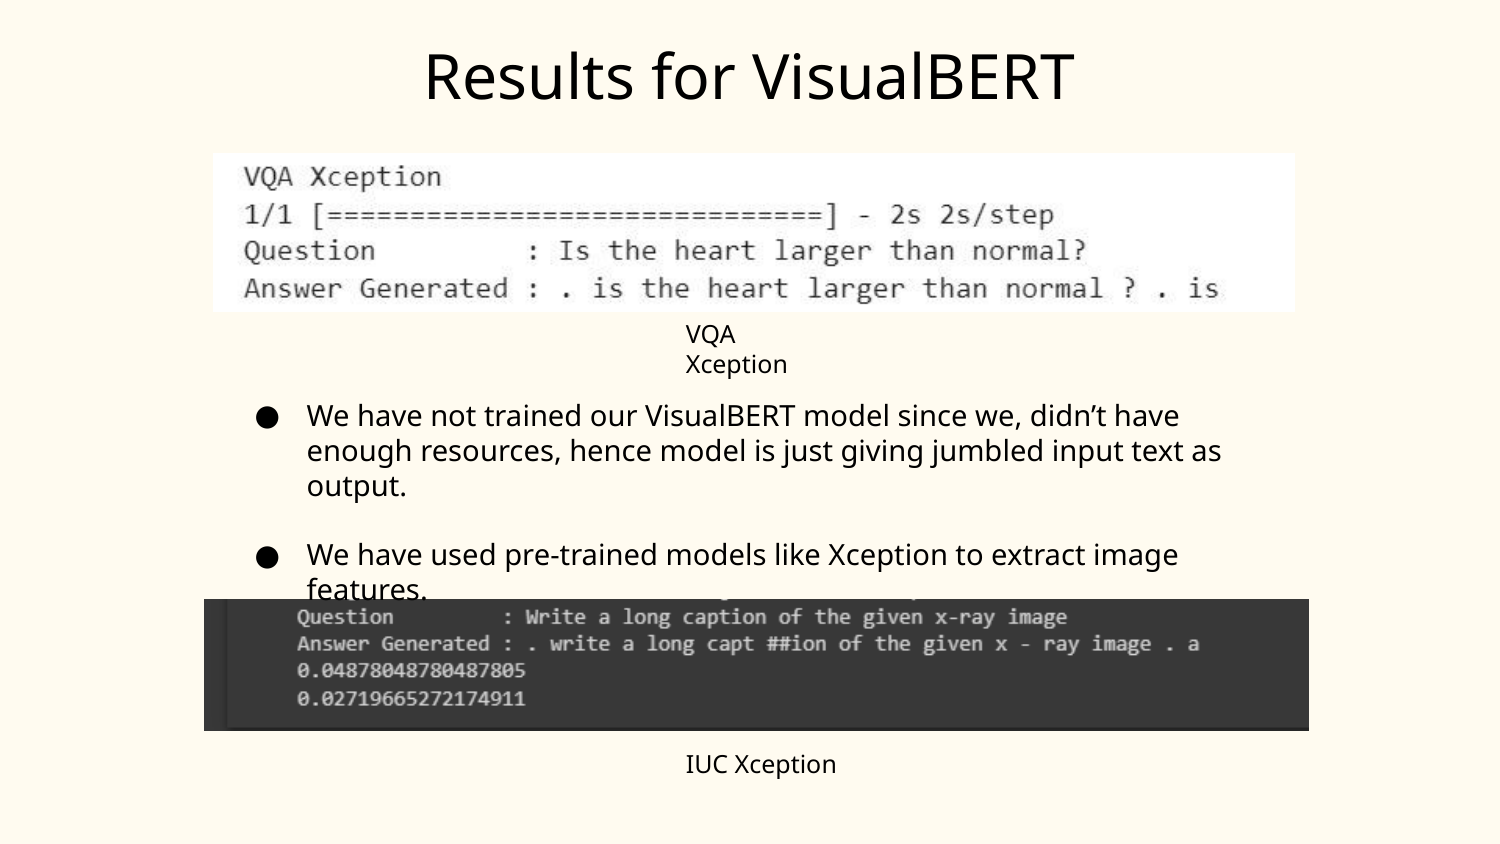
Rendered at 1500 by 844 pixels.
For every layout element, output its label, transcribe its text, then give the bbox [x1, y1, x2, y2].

text_box We have not trained our VisualBERT model since we, didn’t have enough resources, hence model is just giving jumbled input text as output. We have used pre-trained models like Xception to extract image features. [216, 381, 1284, 597]
picture [204, 599, 1310, 731]
picture [213, 153, 1295, 312]
text_box IUC Xception [670, 738, 906, 794]
text_box VQA Xception [670, 320, 860, 381]
text_box Results for VisualBERT [150, 22, 1349, 128]
